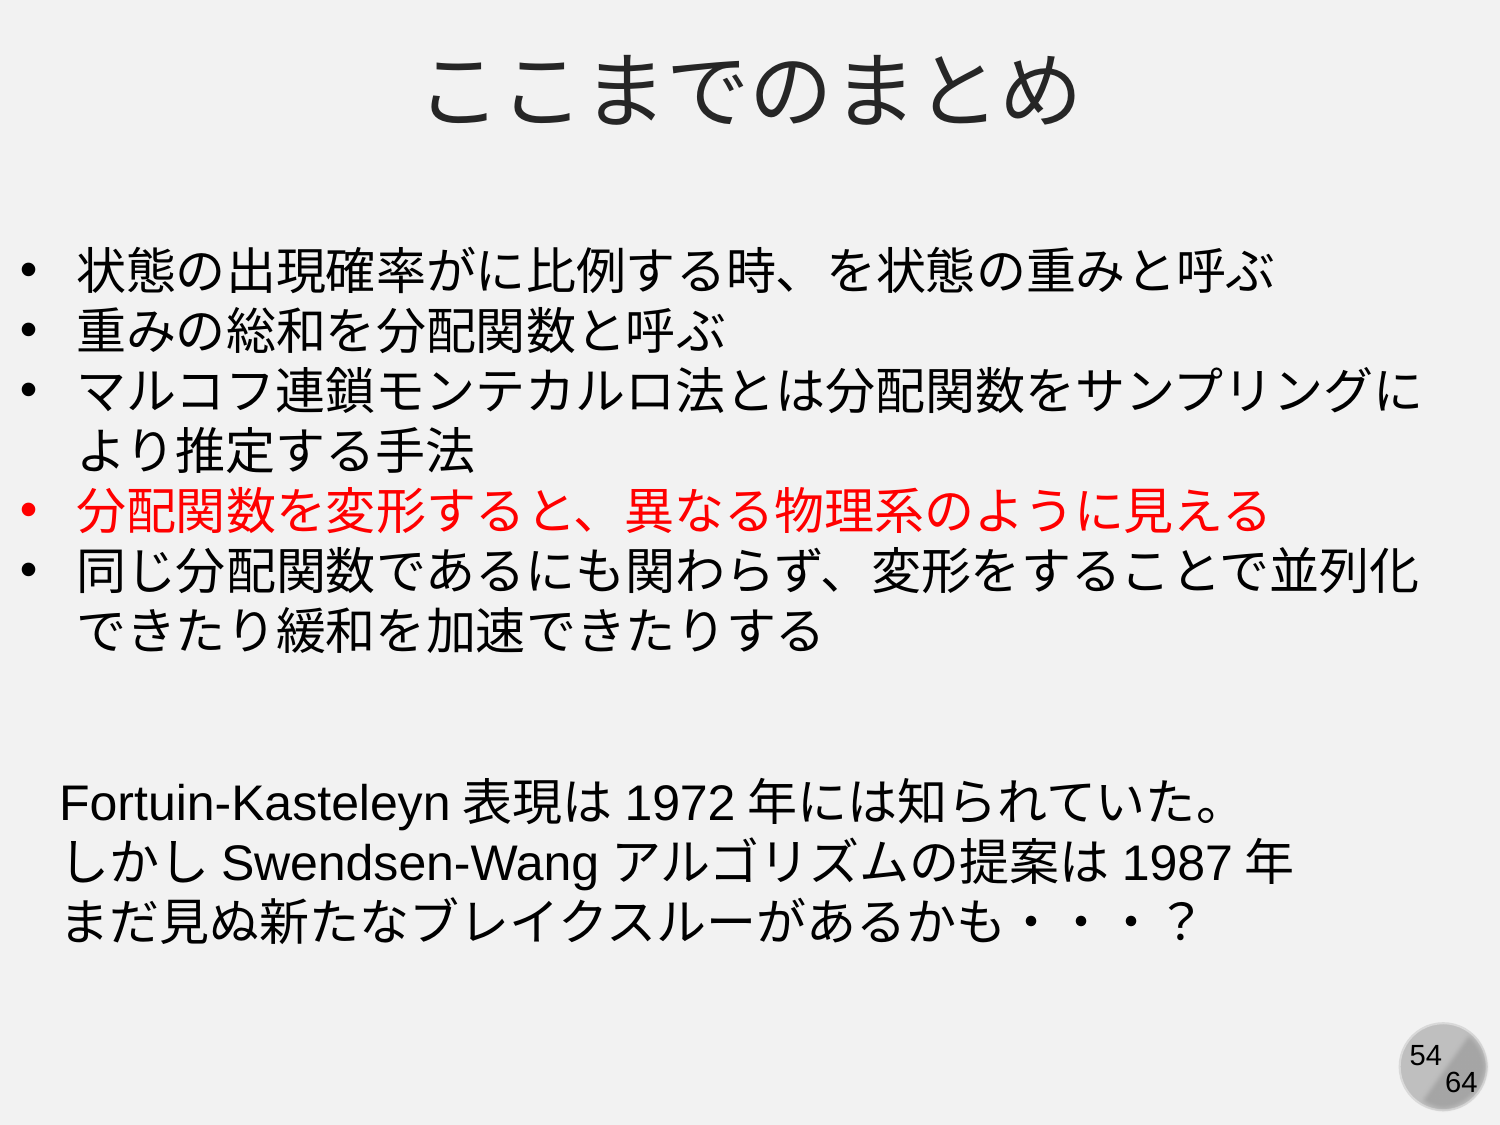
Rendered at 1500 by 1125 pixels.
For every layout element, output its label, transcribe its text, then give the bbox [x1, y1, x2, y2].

list ここまでのまとめ [0, 31, 1500, 155]
text_box Fortuin-Kasteleyn表現は1972年には知られていた。 しかしSwendsen-Wangアルゴリズムの提案は1987年 まだ見ぬ新たなブレイクスルーがあるかも・・・？ [44, 763, 1310, 958]
